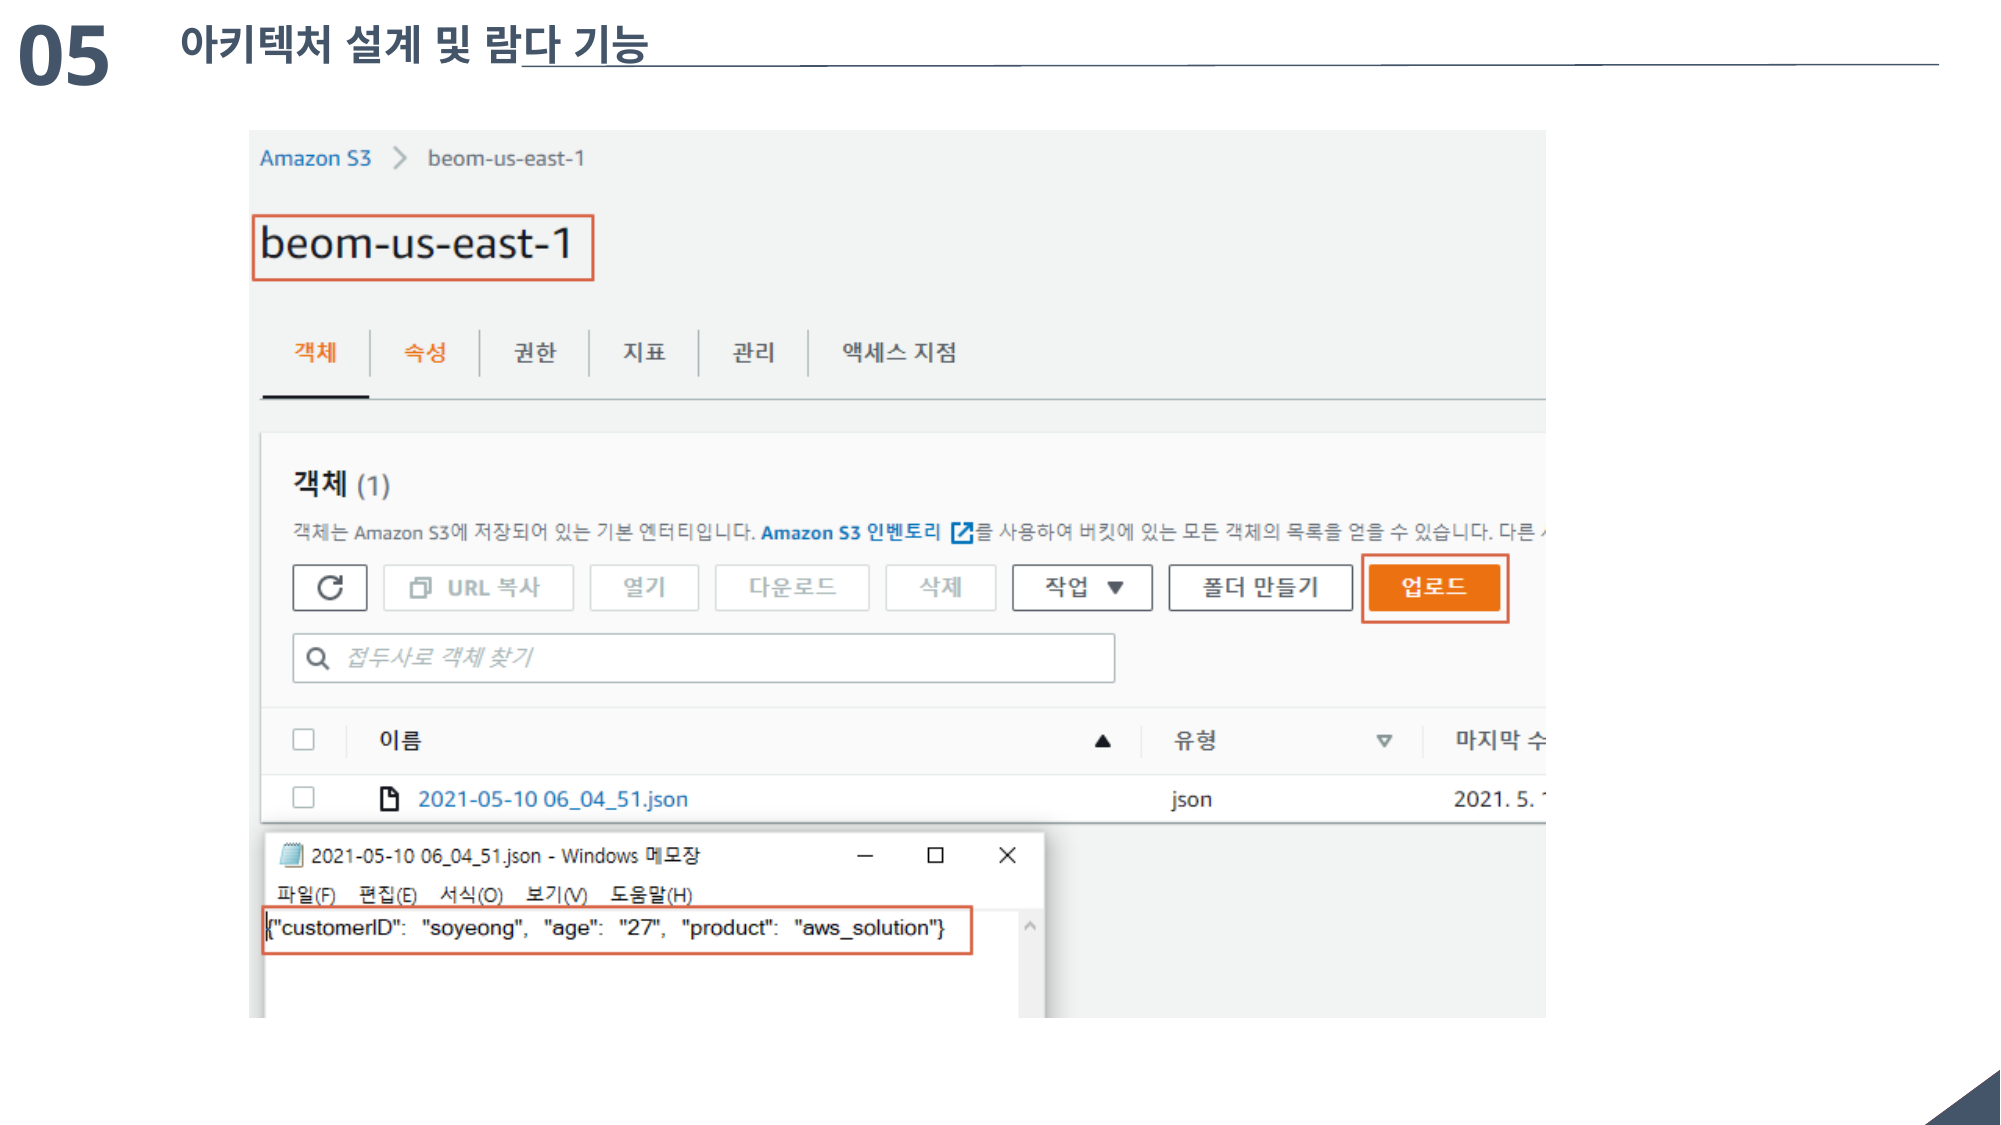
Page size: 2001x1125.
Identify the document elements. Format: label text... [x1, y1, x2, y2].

text_box 아키텍처 설계 및 람다 기능 [165, 10, 666, 76]
text_box 05 [2, 0, 194, 110]
picture [249, 130, 1546, 1018]
